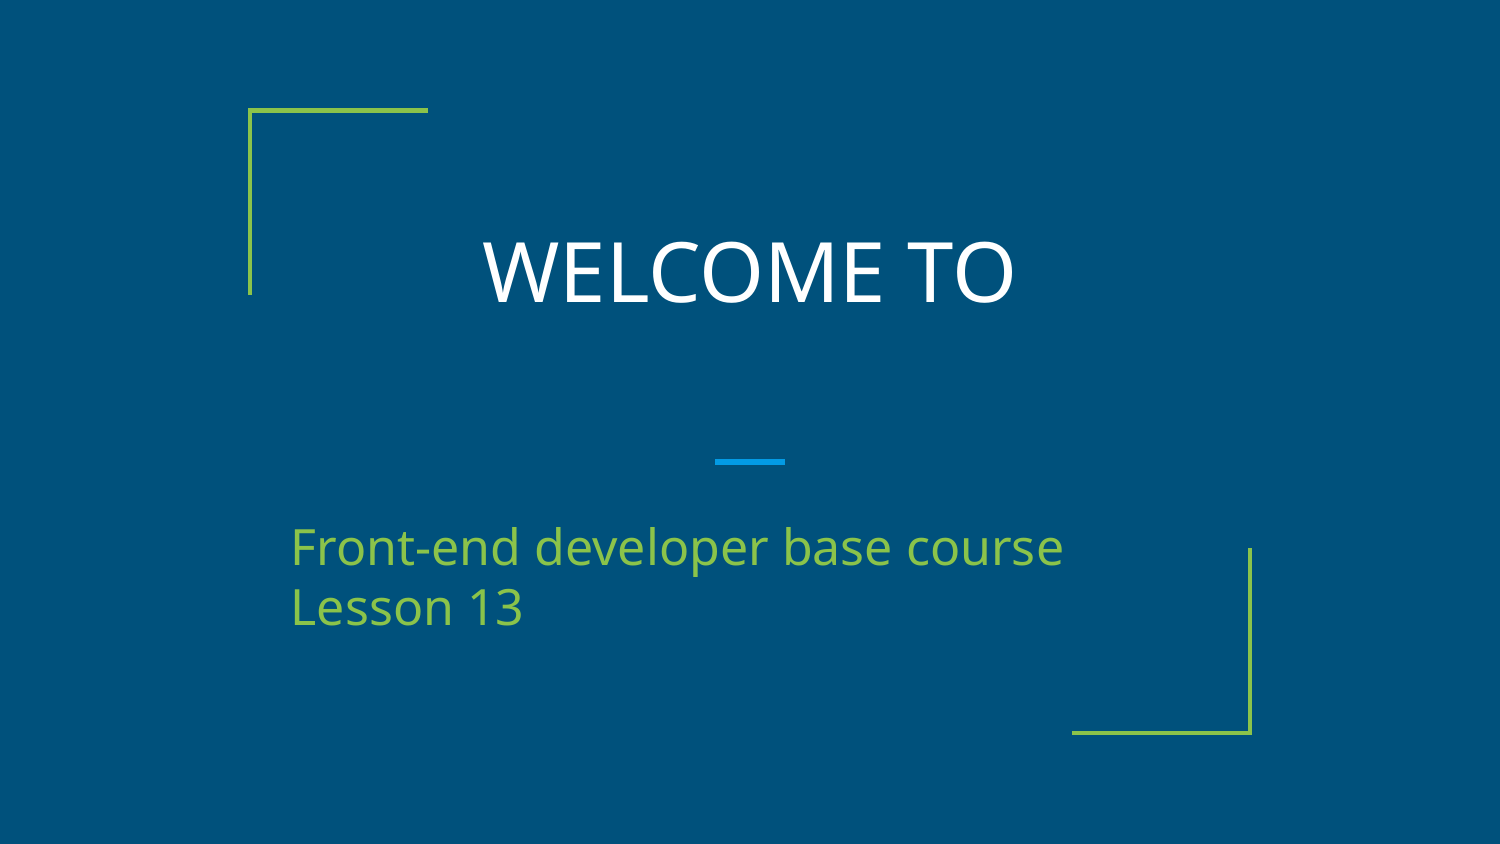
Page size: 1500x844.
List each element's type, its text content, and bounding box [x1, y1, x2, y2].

text_box Front-end developer base course Lesson 13 [275, 500, 1225, 650]
text_box WELCOME TO [275, 195, 1225, 434]
